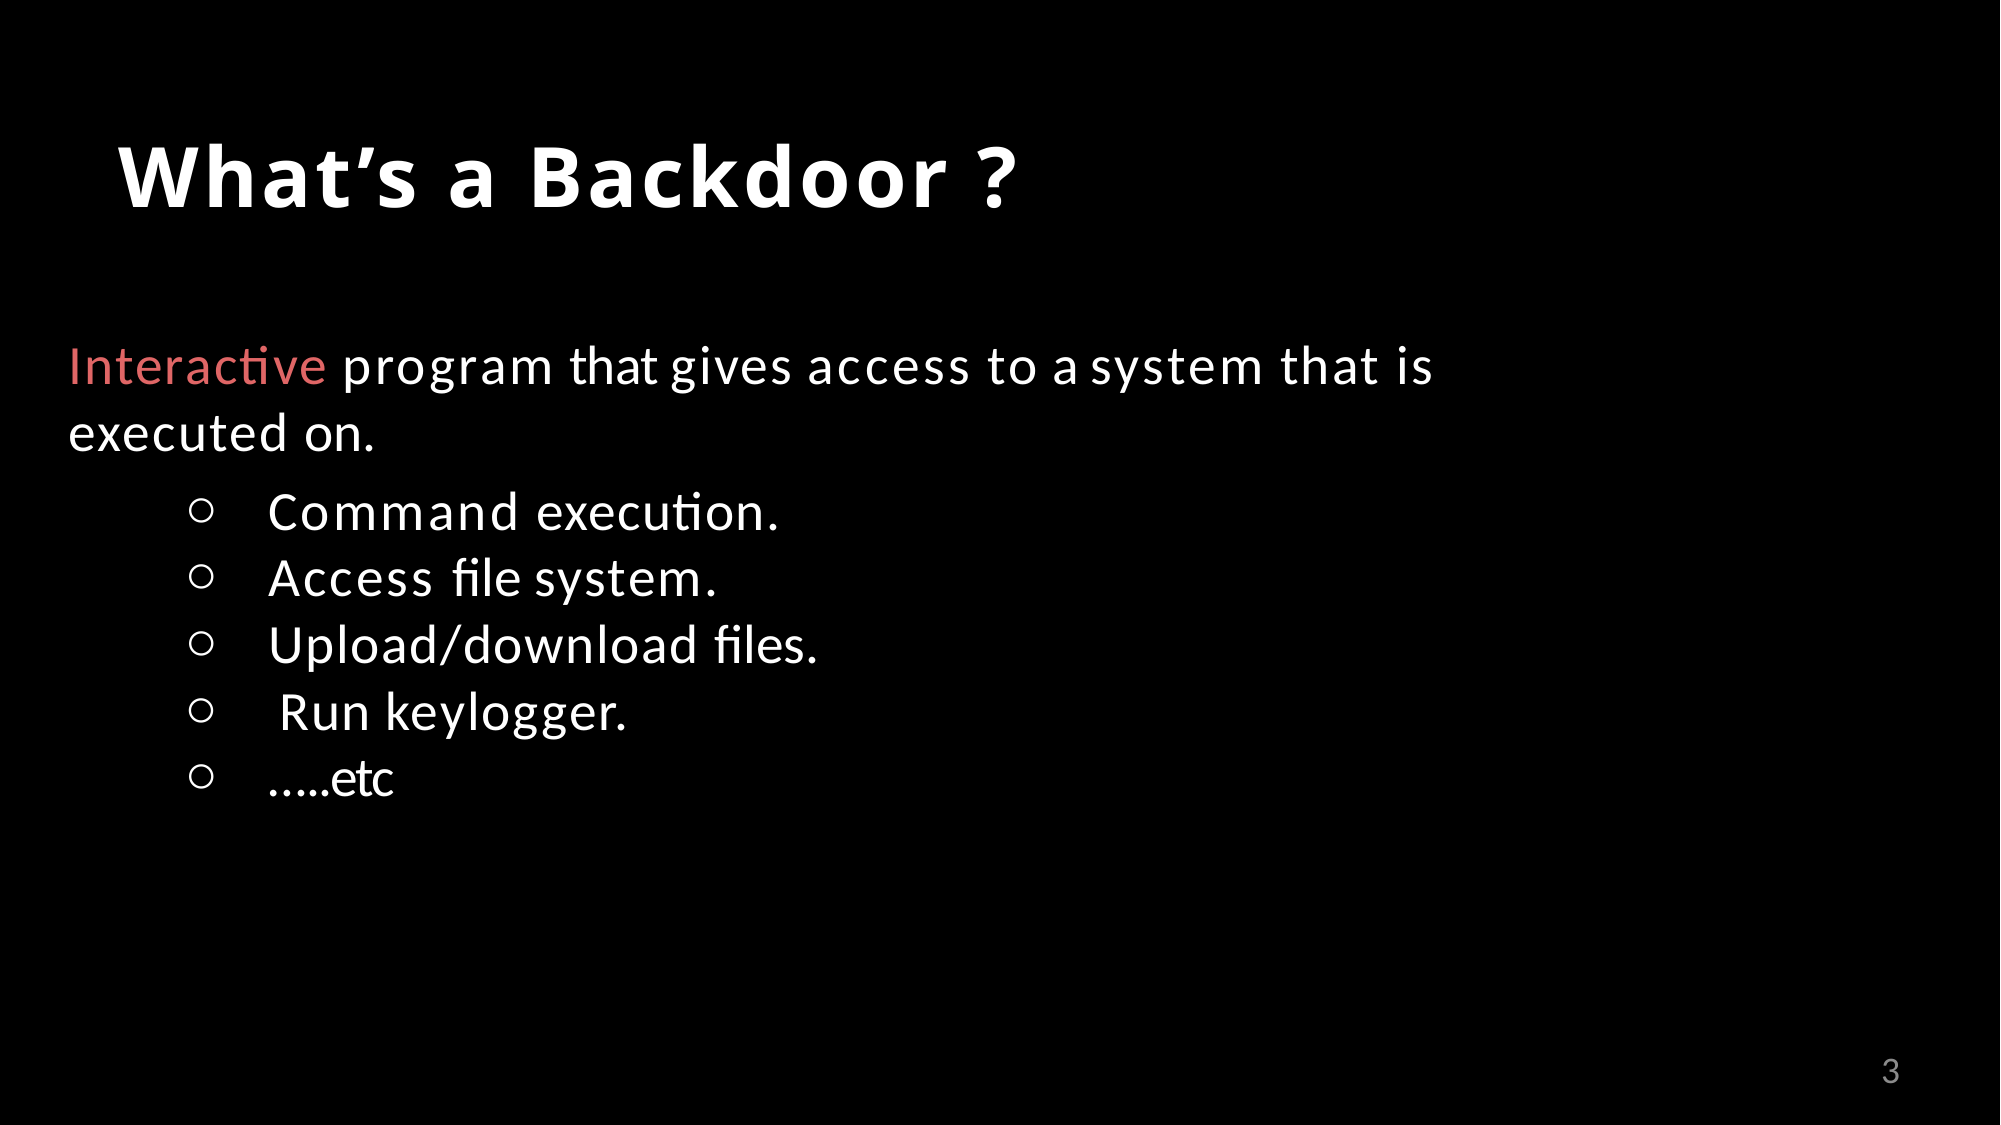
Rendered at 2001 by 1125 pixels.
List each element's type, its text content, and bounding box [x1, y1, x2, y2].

title What’s a Backdoor ? [115, 121, 1109, 312]
text_box Interactive program that gives access to a system that is executed on. Command execution. Access file system. Upload/download files. Run keylogger. …..etc [65, 312, 1538, 808]
slide_number 3 [1440, 1046, 1900, 1092]
